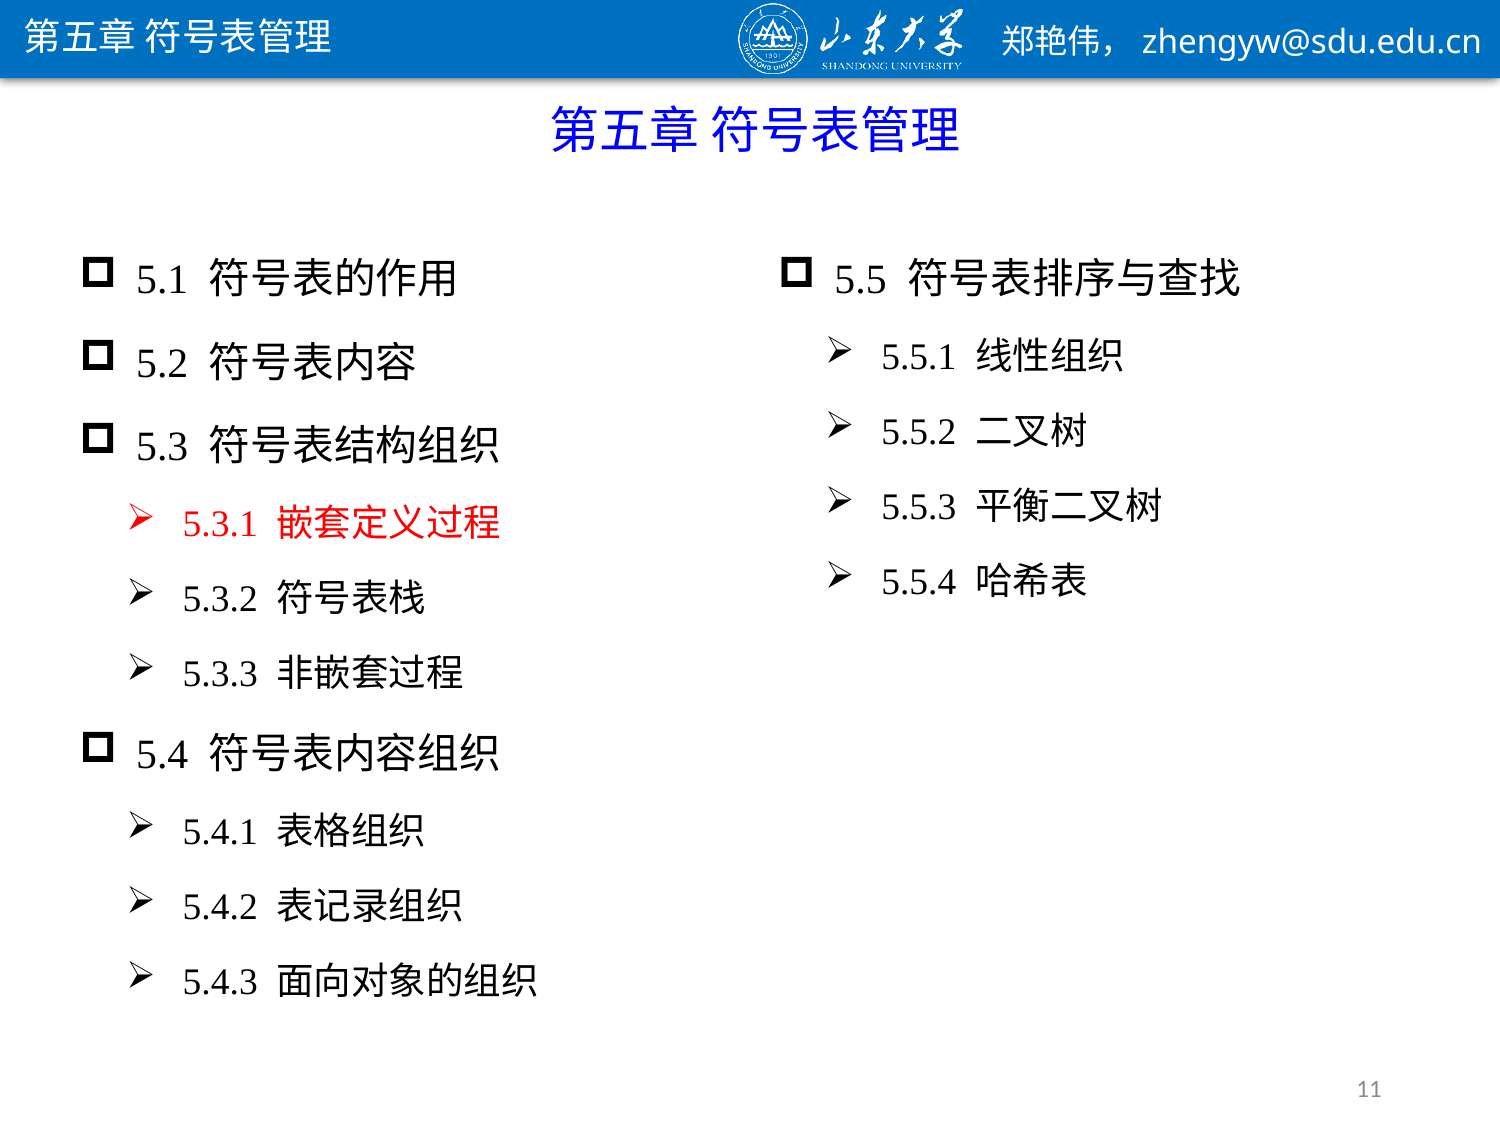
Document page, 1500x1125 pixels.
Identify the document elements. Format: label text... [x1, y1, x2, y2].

text_box 5.1 符号表的作用 5.2 符号表内容 5.3 符号表结构组织 5.3.1 嵌套定义过程 5.3.2 符号表栈 5.3.3 非嵌套过程 5.4 符号表内容组织 5.4.1 表格组织 5.4.2 表记录组织 5.4.3 面向对象的组织 [64, 219, 786, 1010]
slide_number 11 [1059, 1057, 1397, 1118]
text_box 第五章 符号表管理 [23, 91, 1486, 167]
text_box 5.5 符号表排序与查找 5.5.1 线性组织 5.5.2 二叉树 5.5.3 平衡二叉树 5.5.4 哈希表 [763, 219, 1484, 610]
picture [738, 3, 963, 74]
text_box 第五章 符号表管理 [8, 5, 348, 66]
